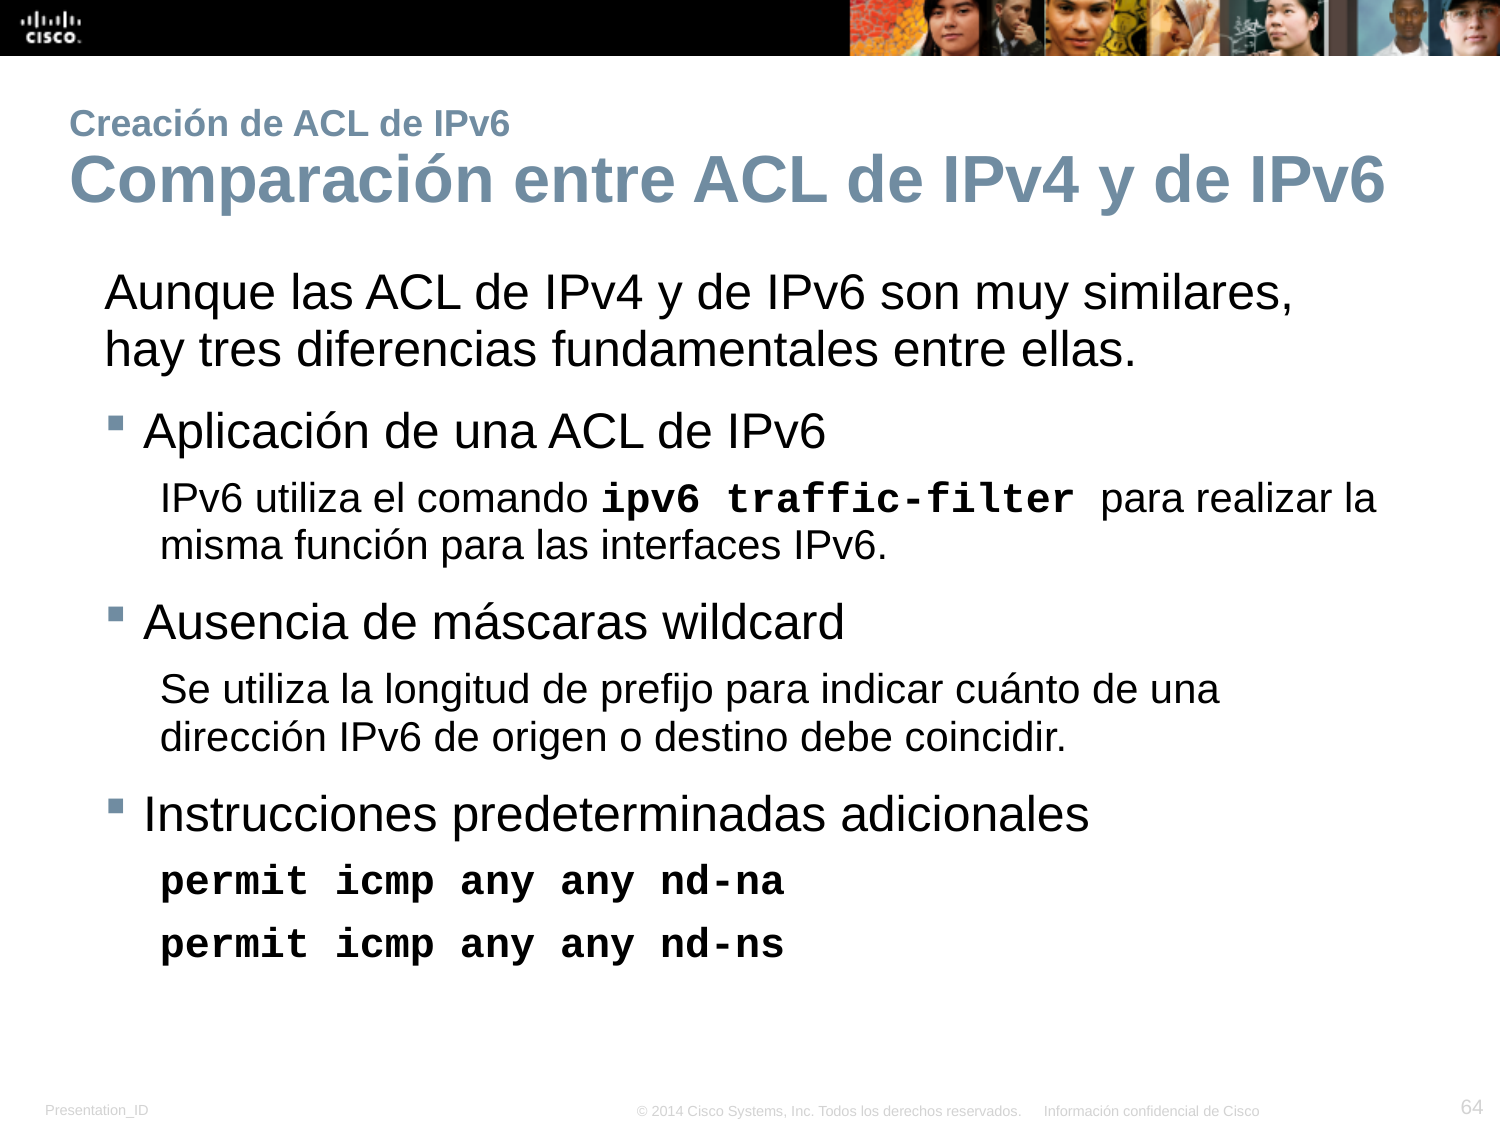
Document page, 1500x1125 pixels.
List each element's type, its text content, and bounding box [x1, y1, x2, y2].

title Creación de ACL de IPv6 Comparación entre ACL de IPv4 y de IPv6 [55, 80, 1444, 224]
list Aunque las ACL de IPv4 y de IPv6 son muy similares, hay tres diferencias fundamentales entre ellas. Aplicación de una ACL de IPv6 IPv6 utiliza el comando ipv6 traffic-filter para realizar la misma función para las interfaces IPv6. Ausencia de máscaras wildcard Se utiliza la longitud de prefijo para indicar cuánto de una dirección IPv6 de origen o destino debe coincidir. Instrucciones predeterminadas adicionales permit icmp any any nd-na permit icmp any any nd-ns [90, 256, 1394, 977]
picture [0, 0, 1500, 56]
